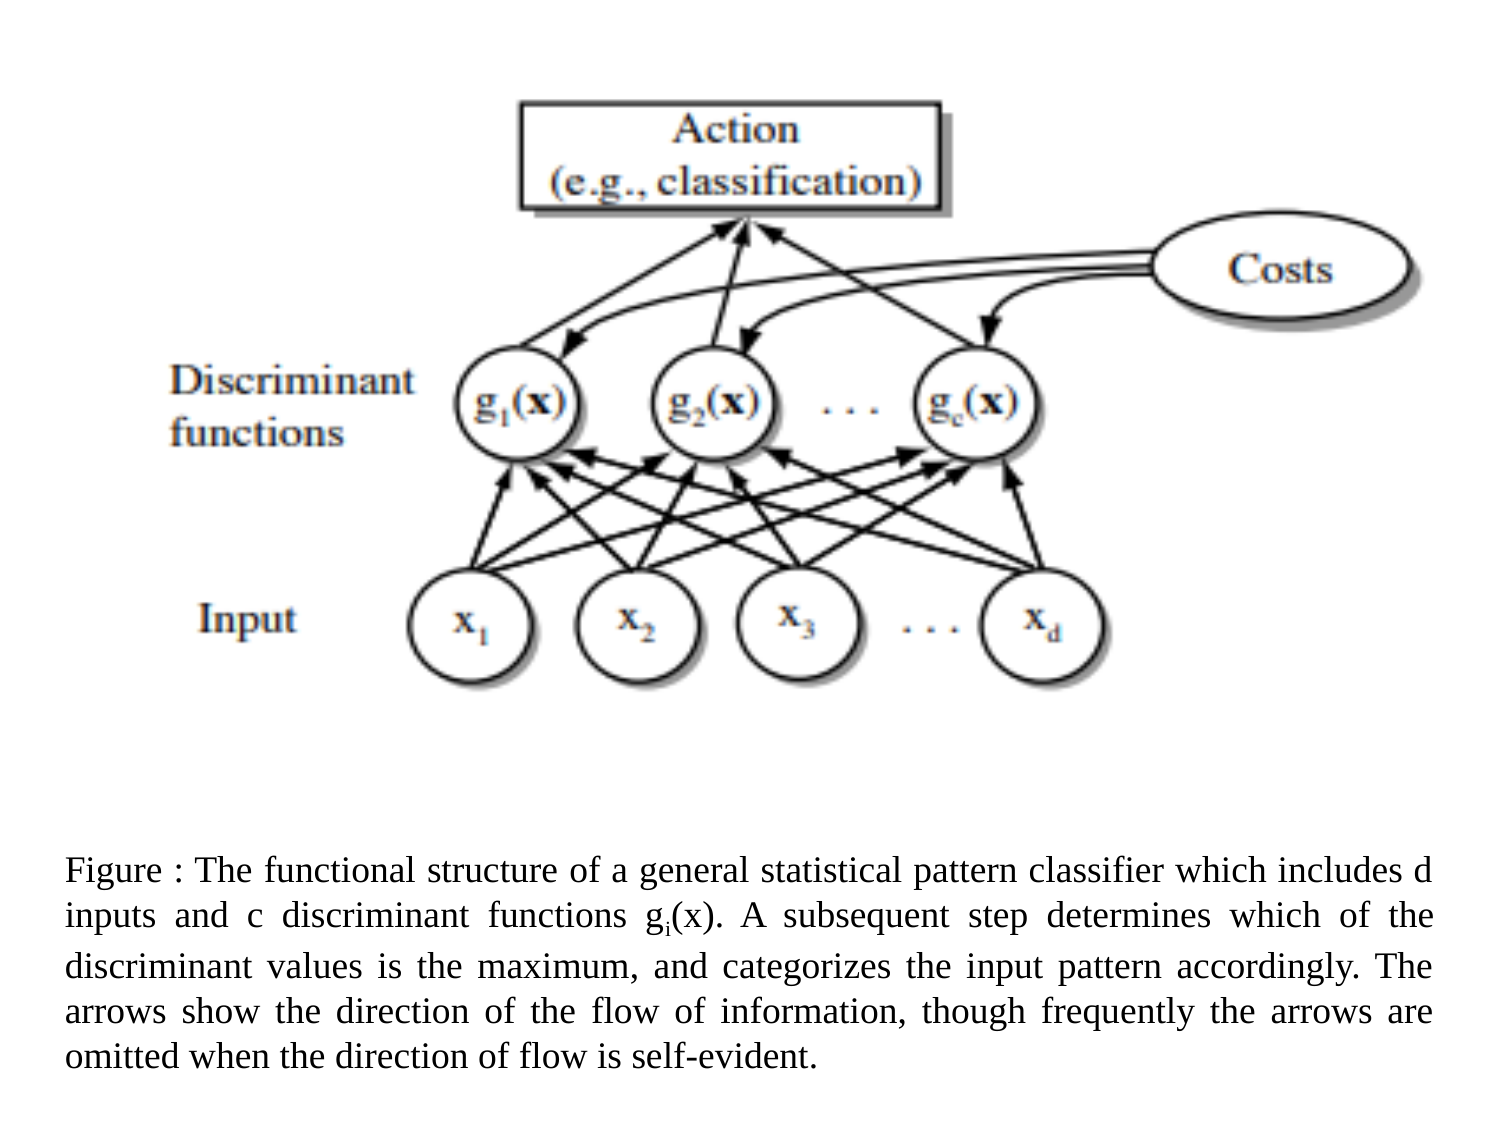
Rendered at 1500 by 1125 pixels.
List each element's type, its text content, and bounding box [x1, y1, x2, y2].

text_box Figure : The functional structure of a general statistical pattern classifier which includes d inputs and c discriminant functions gi(x). A subsequent step determines which of the discriminant values is the maximum, and categorizes the input pattern accordingly. The arrows show the direction of the flow of information, though frequently the arrows are omitted when the direction of flow is self-evident. [50, 837, 1450, 1084]
picture [49, 49, 1451, 725]
